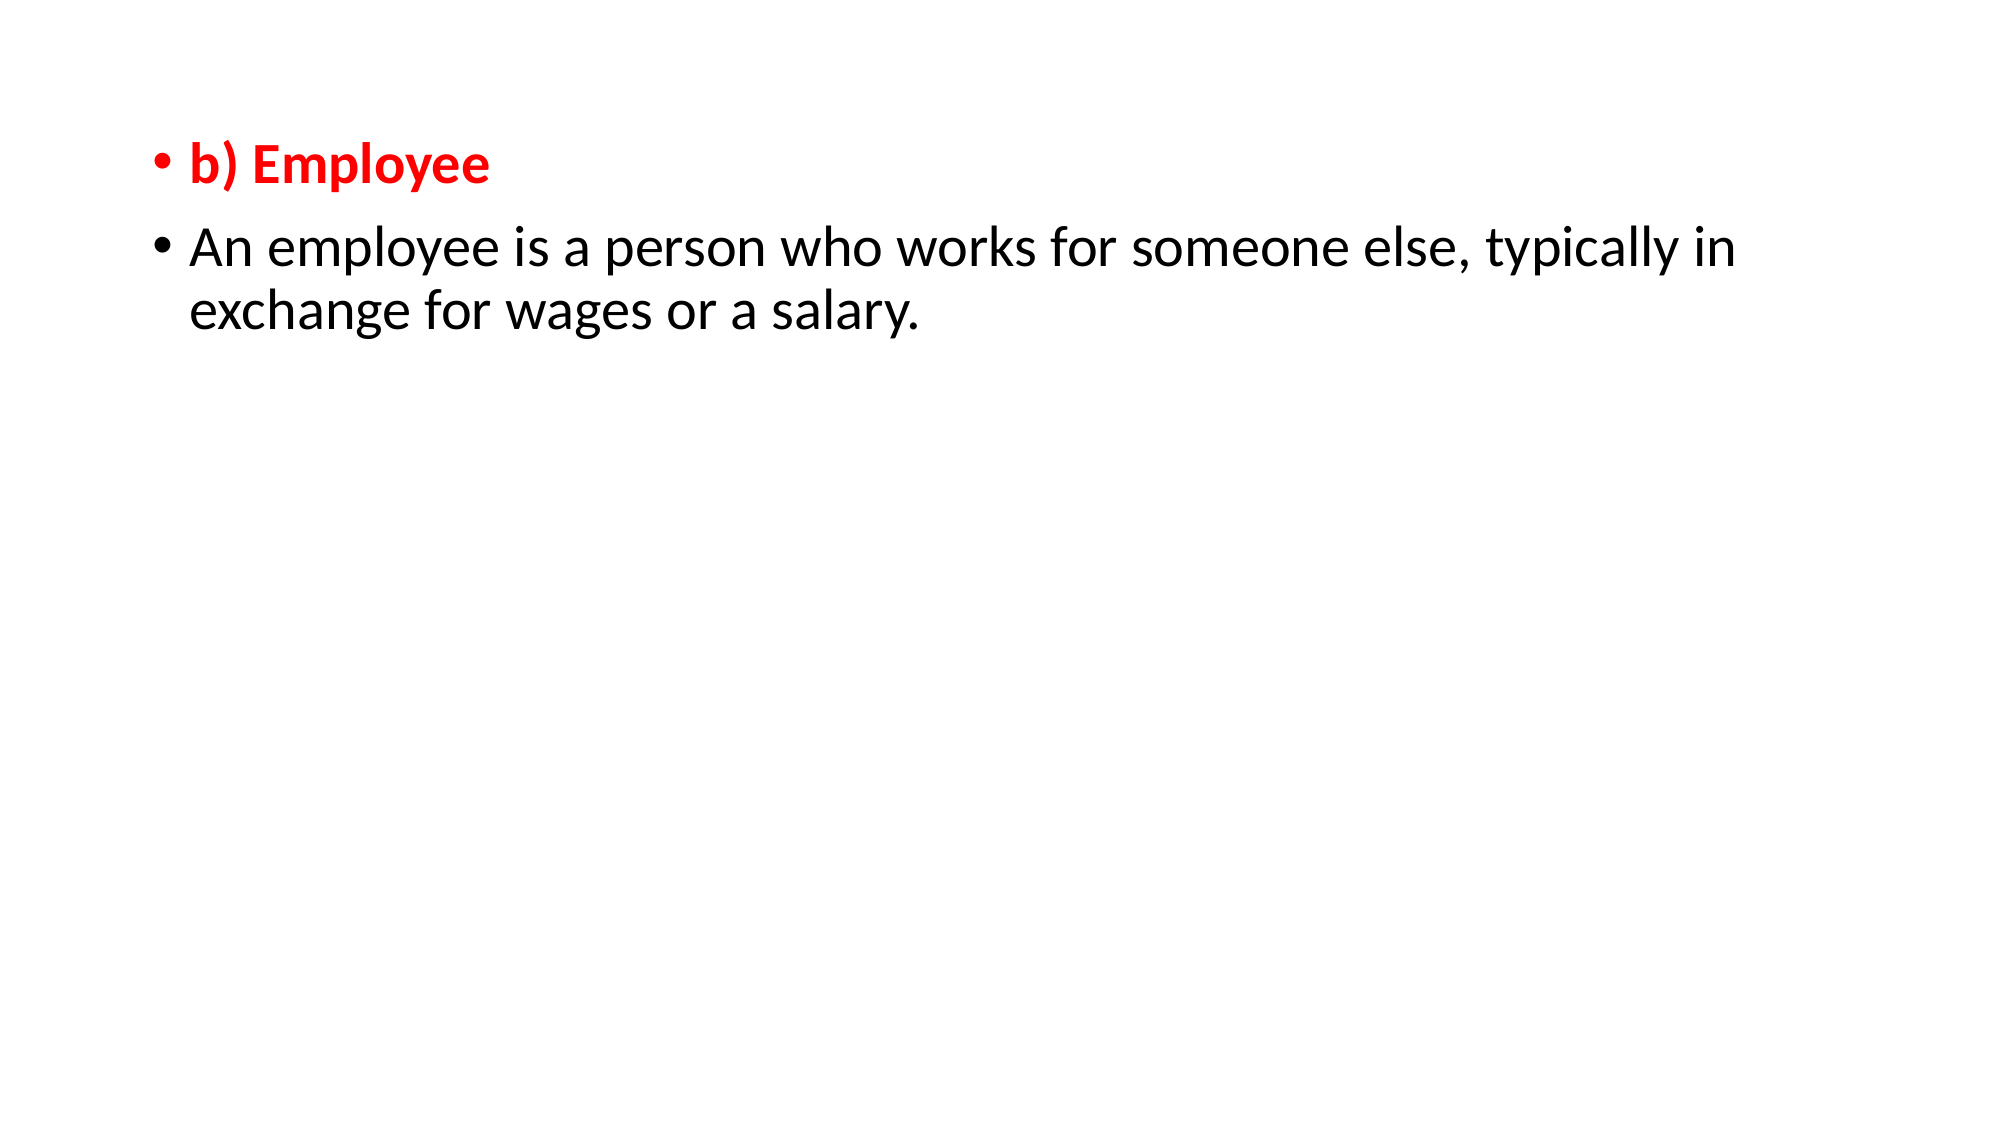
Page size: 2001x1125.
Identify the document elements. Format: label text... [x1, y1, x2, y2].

list b) Employee An employee is a person who works for someone else, typically in exchange for wages or a salary. [137, 125, 1863, 840]
